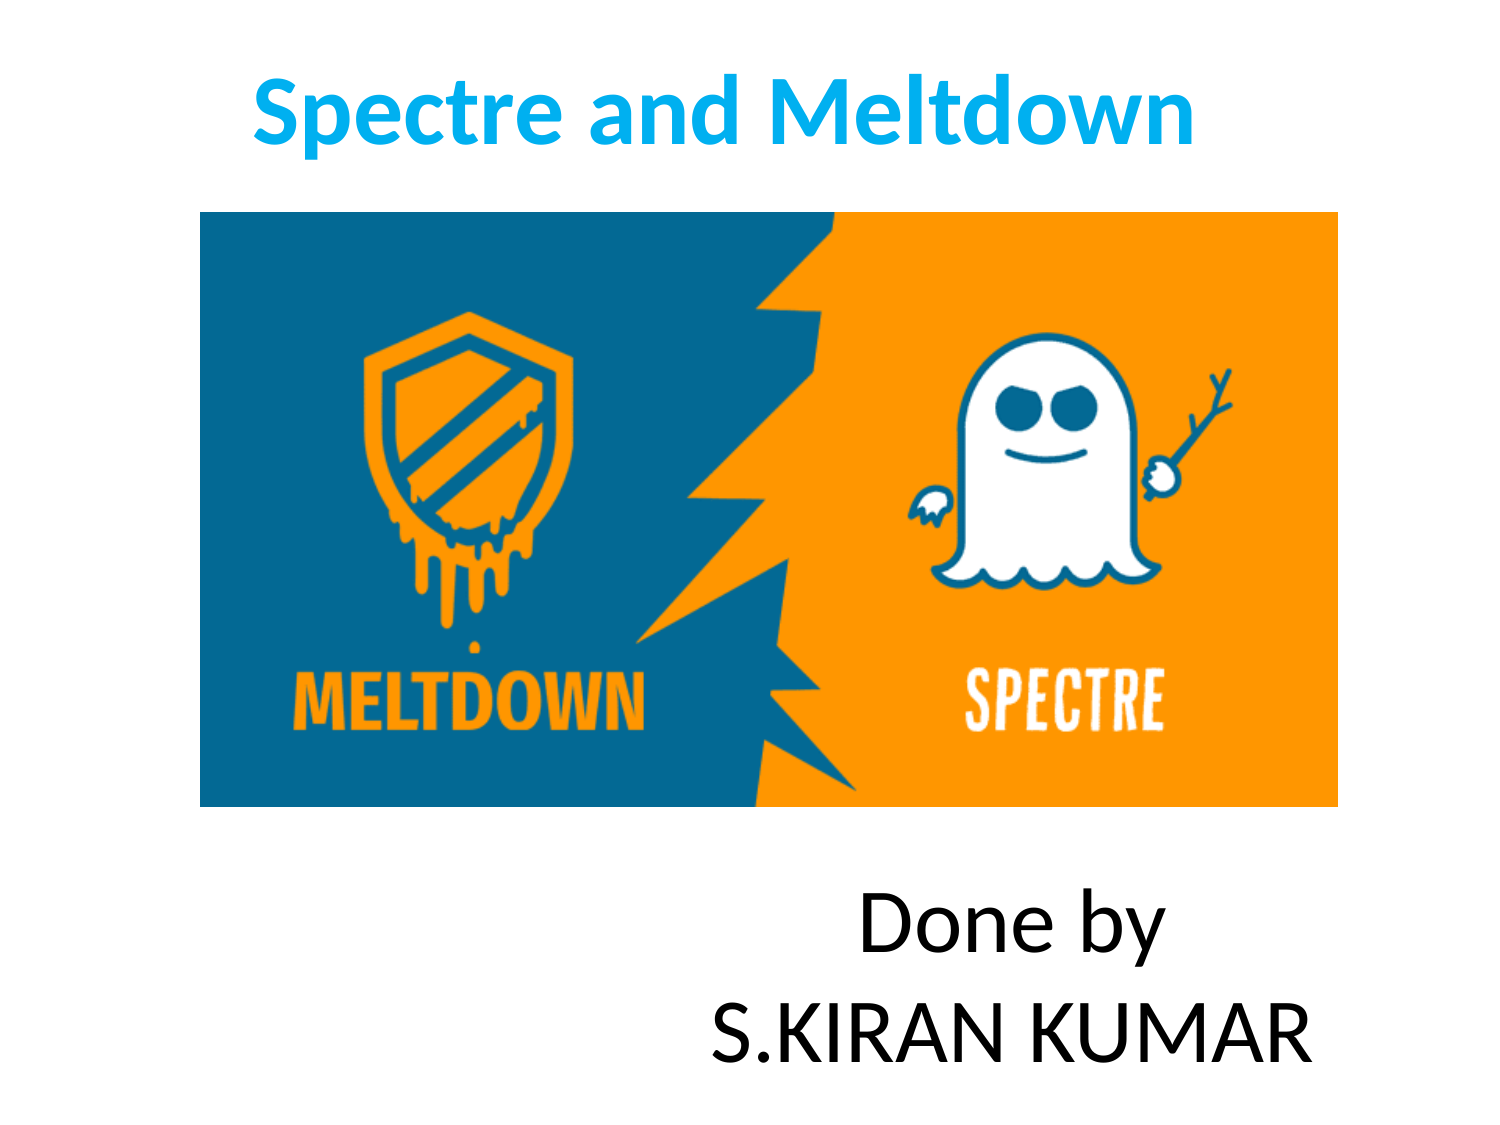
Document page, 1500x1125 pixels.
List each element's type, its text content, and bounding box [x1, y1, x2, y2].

picture [452, 671, 493, 730]
picture [544, 671, 603, 730]
title Done by S.KIRAN KUMAR [537, 837, 1488, 1104]
picture [350, 671, 382, 730]
picture [497, 671, 542, 730]
picture [469, 641, 481, 653]
picture [411, 671, 449, 730]
picture [386, 671, 418, 730]
picture [606, 671, 643, 730]
picture [364, 312, 573, 629]
picture [636, 212, 1338, 807]
picture [294, 671, 345, 730]
subtitle Spectre and Meltdown [87, 37, 1363, 325]
